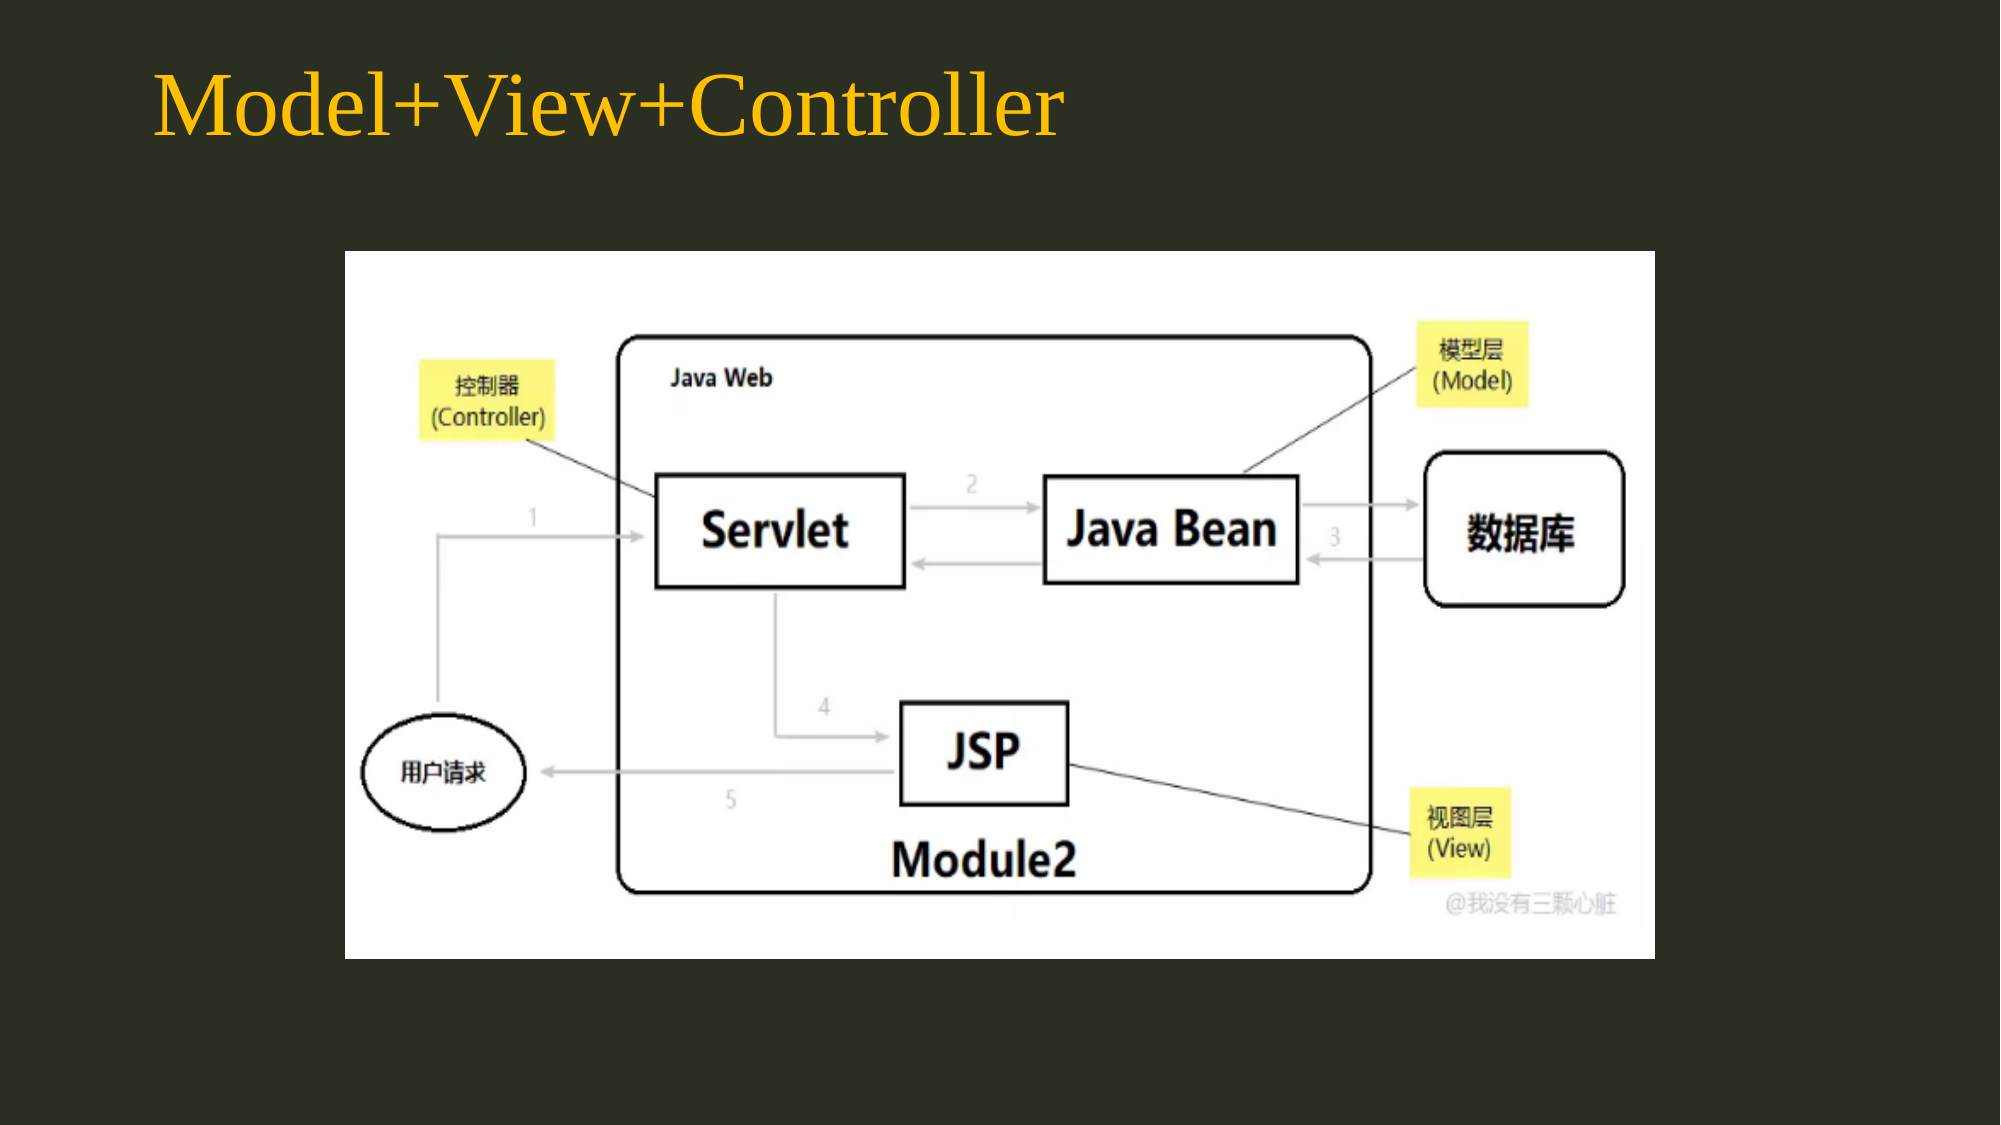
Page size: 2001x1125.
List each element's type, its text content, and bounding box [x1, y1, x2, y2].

title Model+View+Controller [137, 32, 1863, 180]
picture [345, 251, 1655, 959]
